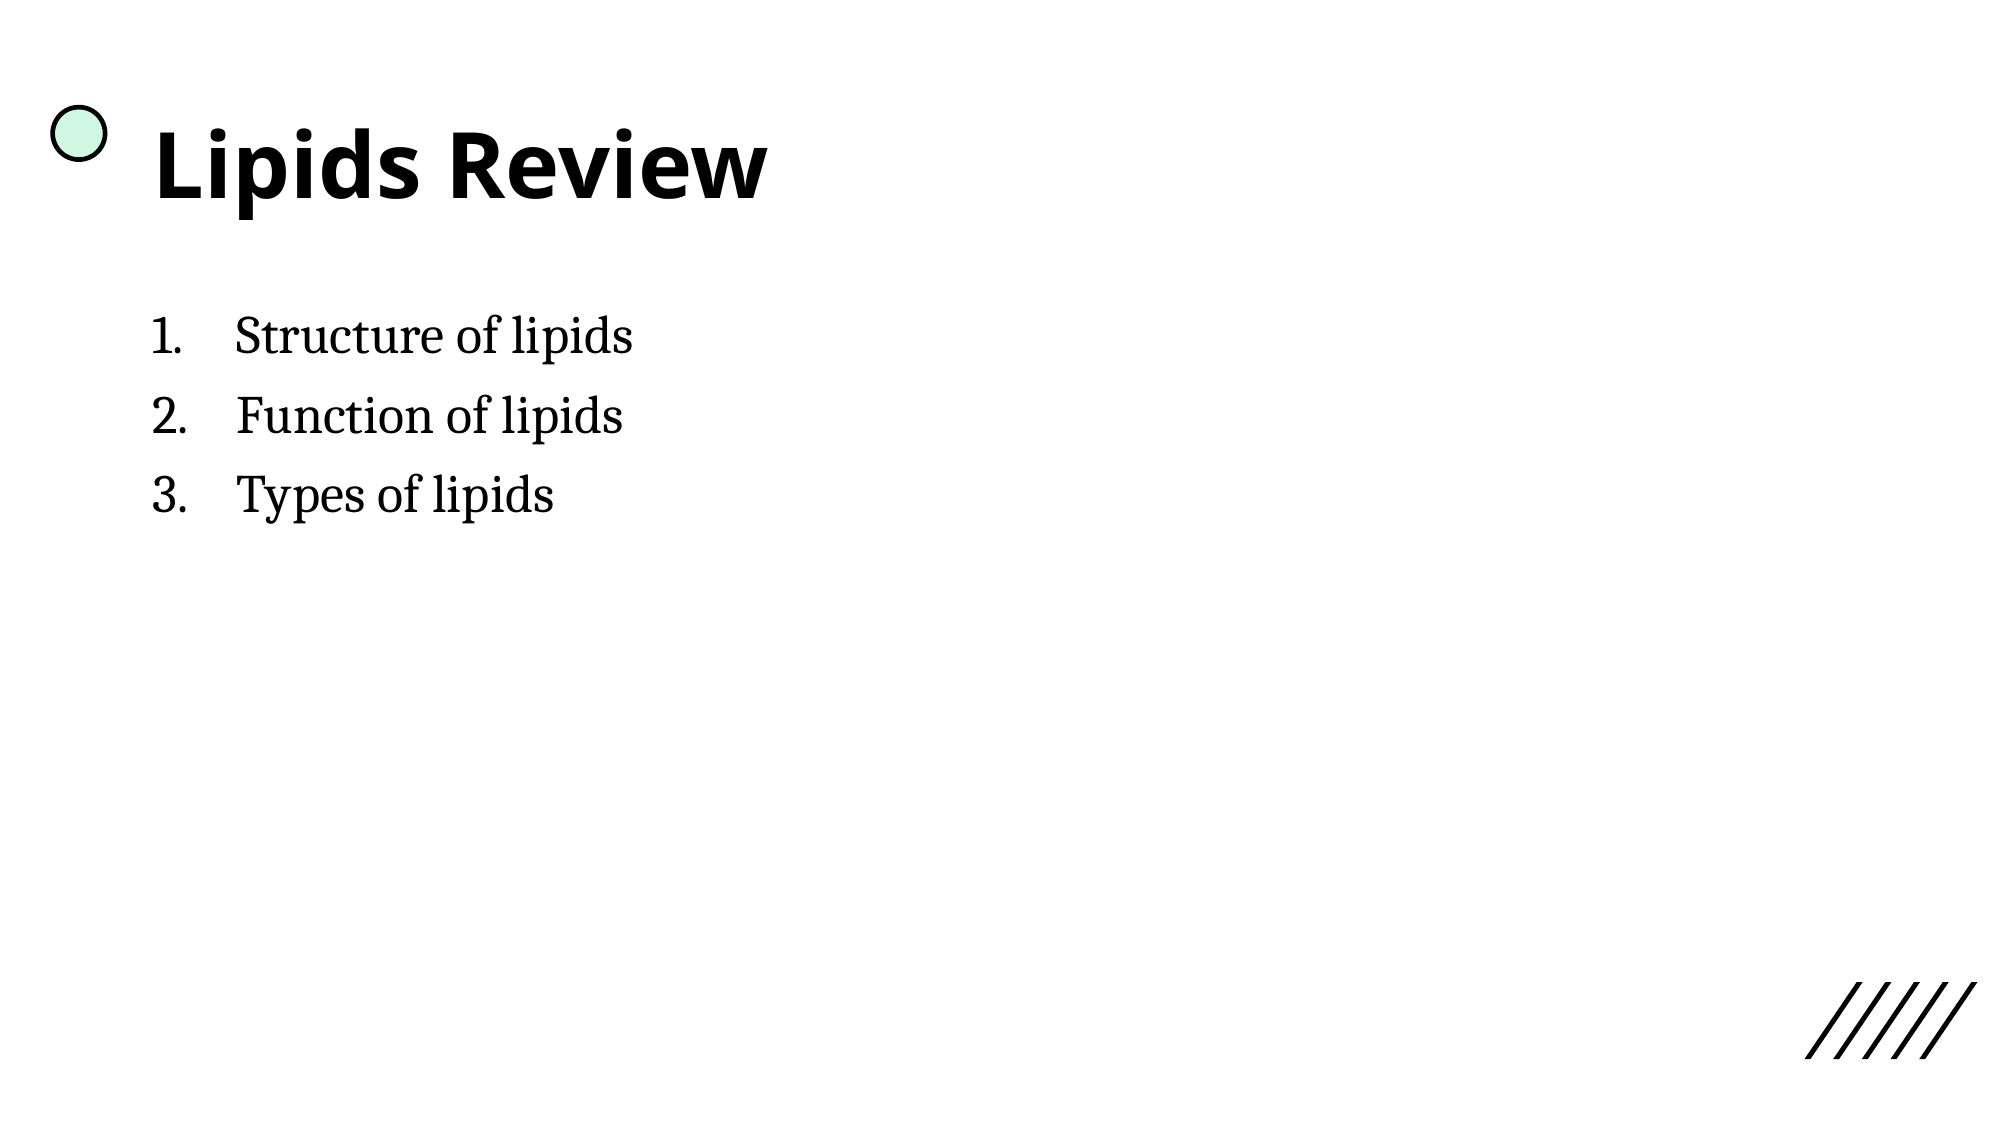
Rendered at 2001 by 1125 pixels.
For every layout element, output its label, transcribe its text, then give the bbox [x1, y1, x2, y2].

title Lipids Review [137, 59, 1863, 278]
list Structure of lipids Function of lipids Types of lipids [137, 299, 1863, 1066]
